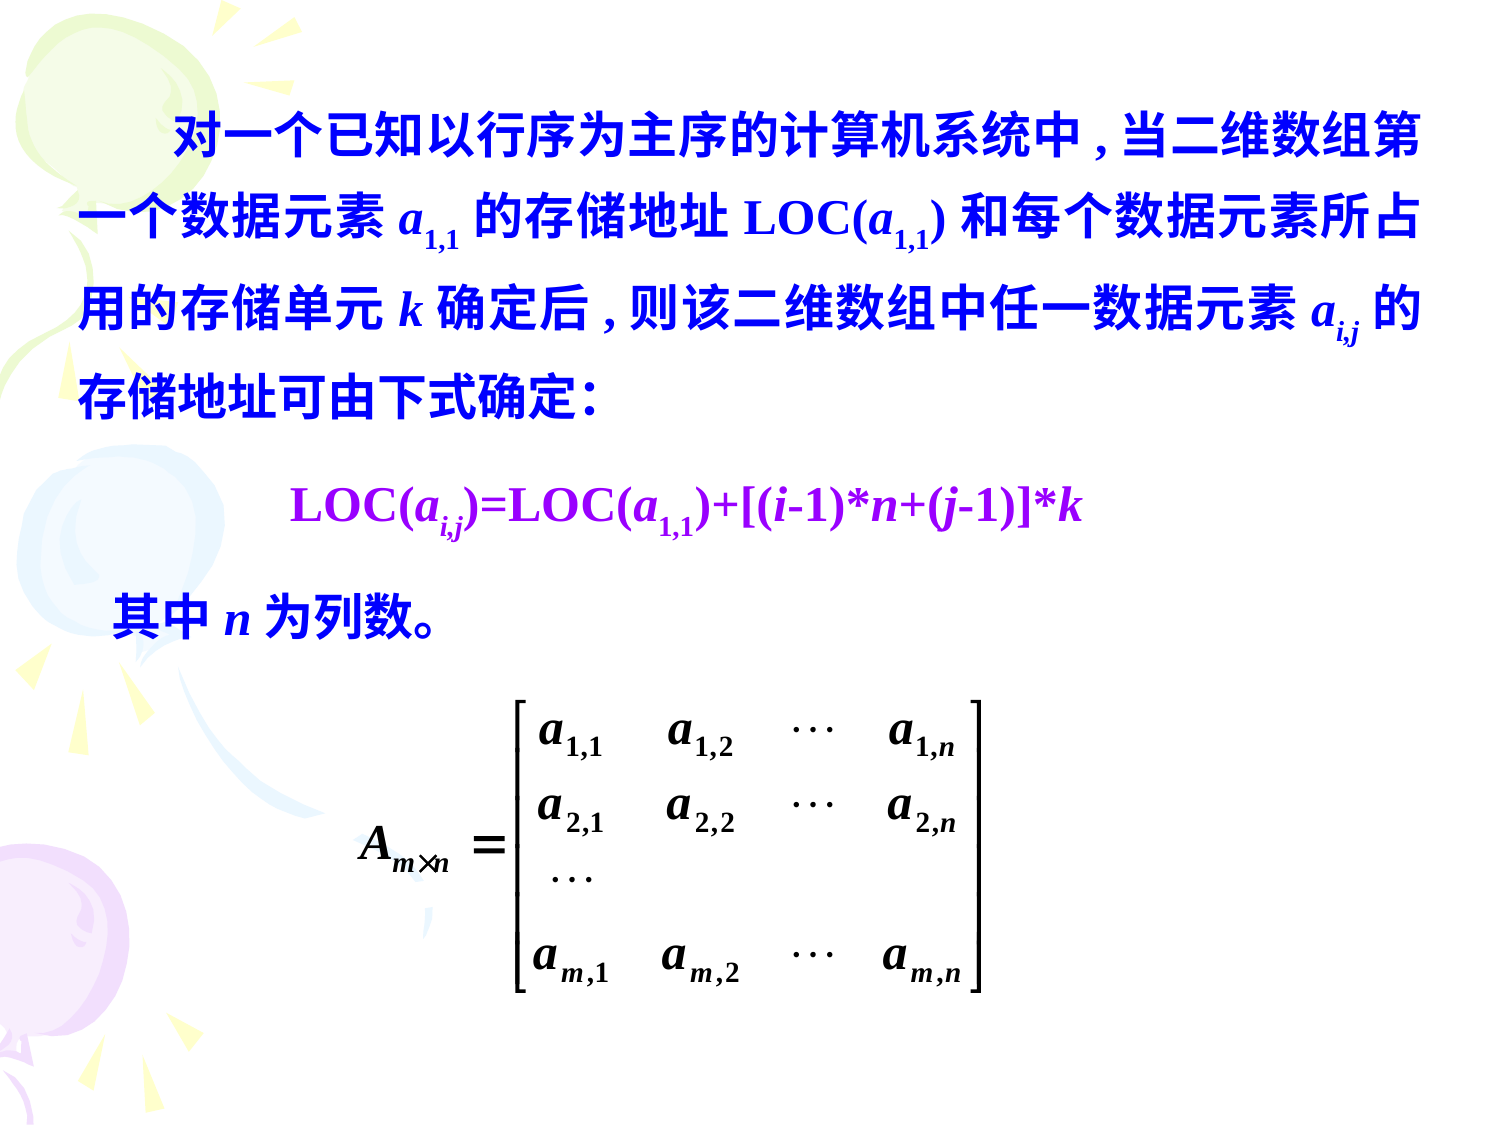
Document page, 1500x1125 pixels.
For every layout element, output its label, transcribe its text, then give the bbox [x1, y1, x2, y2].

text_box 对一个已知以行序为主序的计算机系统中,当二维数组第一个数据元素a1,1的存储地址LOC(a1,1)和每个数据元素所占用的存储单元k确定后,则该二维数组中任一数据元素ai,j的存储地址可由下式确定： LOC(ai,j)=LOC(a1,1)+[(i-1)*n+(j-1)]*k 其中n为列数。 [62, 78, 1438, 653]
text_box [348, 692, 1000, 1002]
